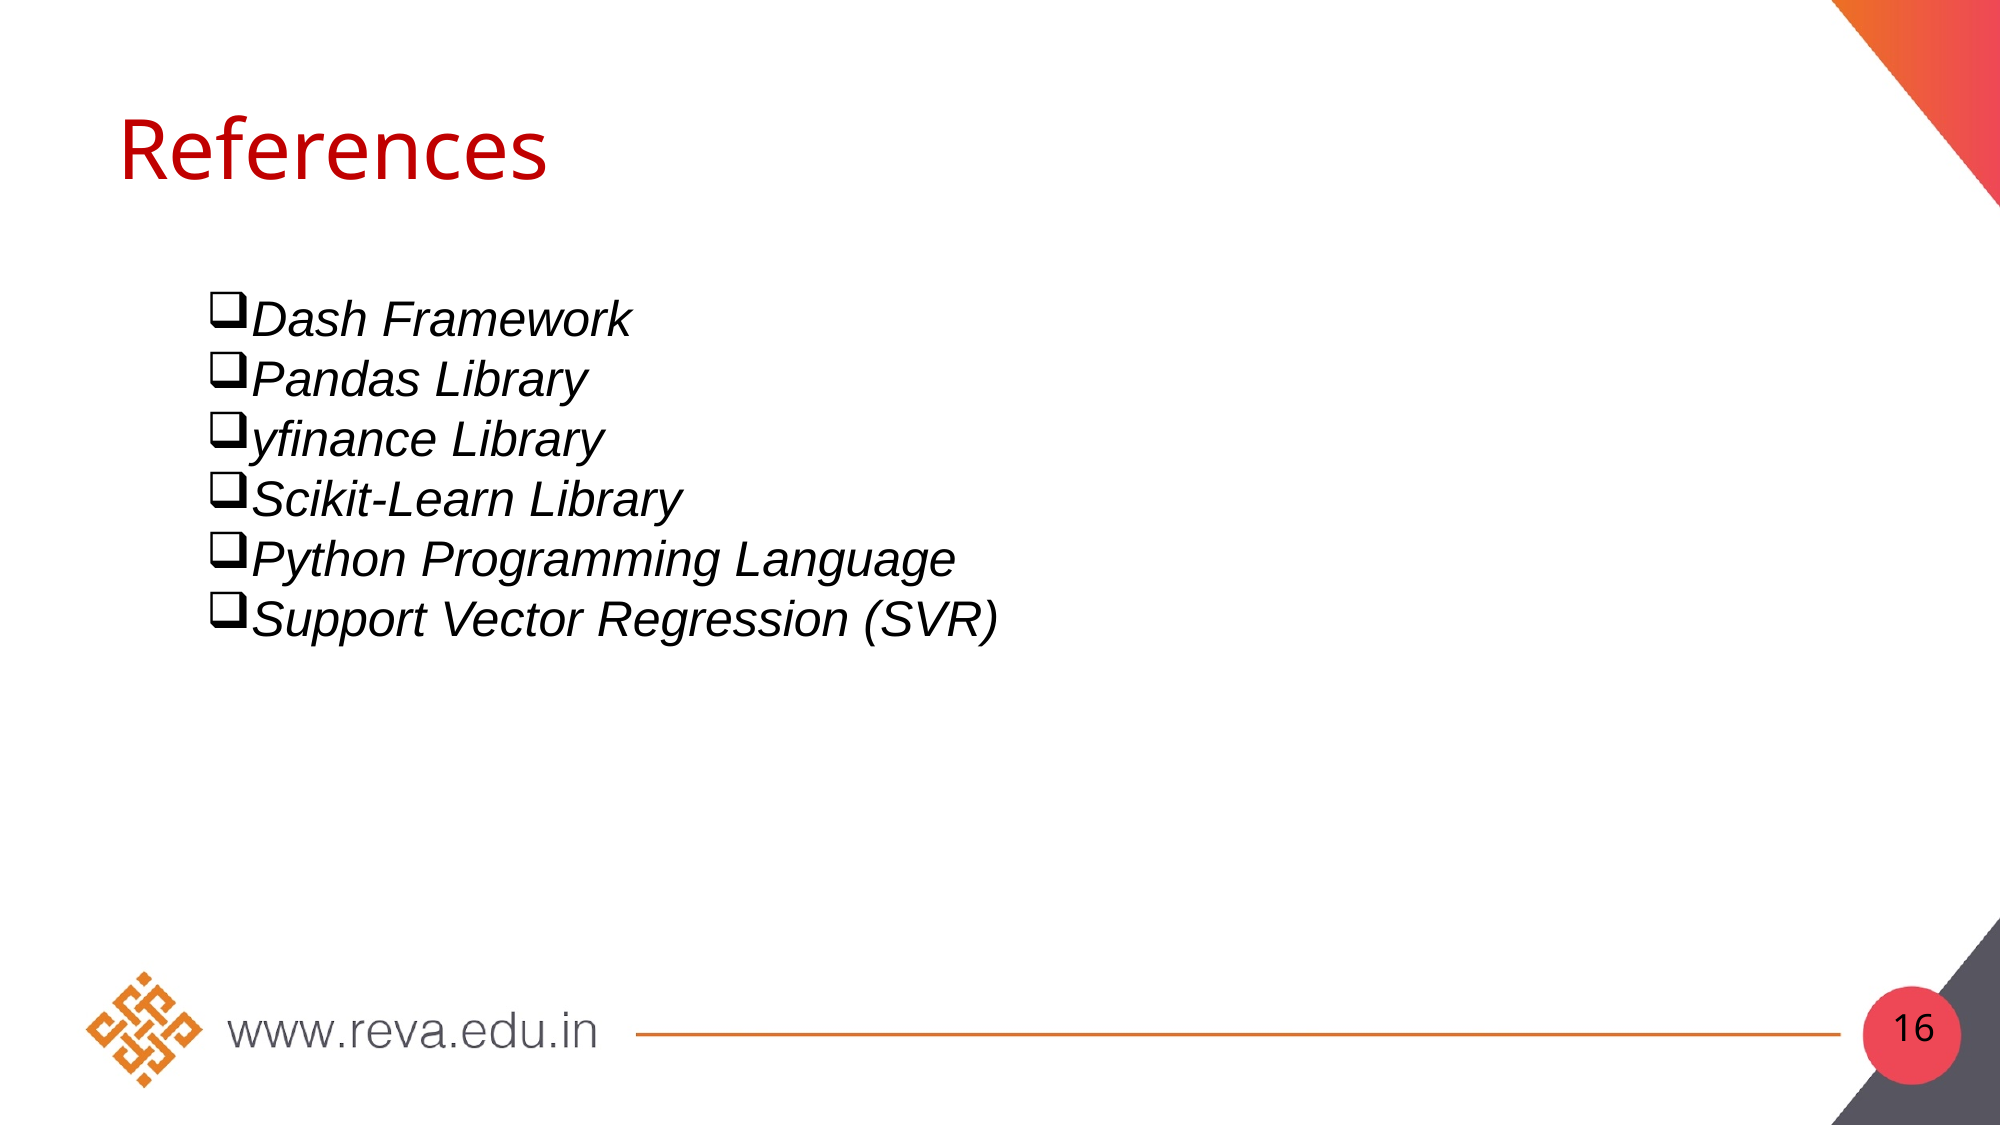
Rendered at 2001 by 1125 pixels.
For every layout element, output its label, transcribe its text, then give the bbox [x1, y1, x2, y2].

picture [0, 0, 2000, 1125]
text_box Dash Framework Pandas Library yfinance Library Scikit-Learn Library Python Programming Language Support Vector Regression (SVR) [191, 279, 1498, 654]
slide_number 16 [1864, 999, 1963, 1060]
list References [102, 81, 1922, 224]
